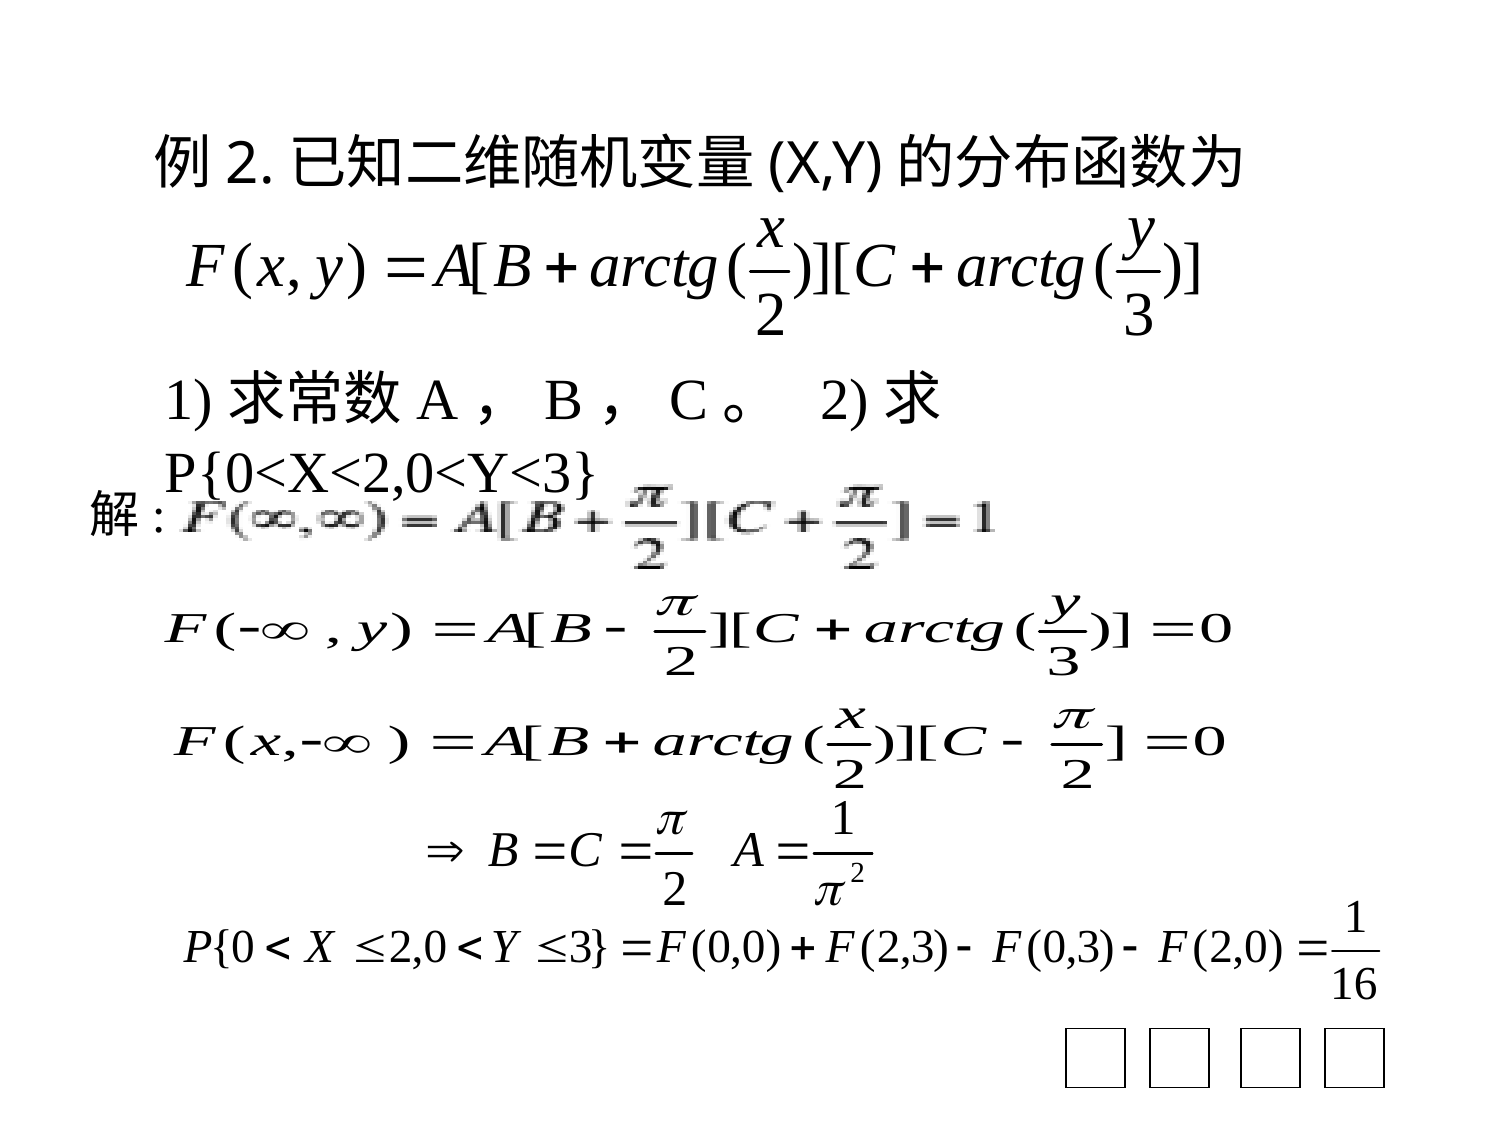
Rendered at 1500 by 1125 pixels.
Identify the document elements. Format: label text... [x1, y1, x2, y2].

text_box [1065, 1028, 1126, 1088]
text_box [161, 687, 1239, 798]
text_box [1240, 1028, 1300, 1088]
text_box 1)求常数A，B，C。 2)求P{0<X<2,0<Y<3} [149, 349, 1363, 512]
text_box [151, 574, 1247, 686]
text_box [171, 462, 1004, 573]
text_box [174, 887, 1388, 1011]
text_box 解: [75, 474, 166, 550]
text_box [418, 786, 882, 885]
text_box [1325, 1028, 1385, 1088]
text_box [175, 187, 1212, 350]
text_box 例2.已知二维随机变量(X,Y)的分布函数为 [62, 117, 1338, 203]
text_box [1149, 1028, 1210, 1088]
